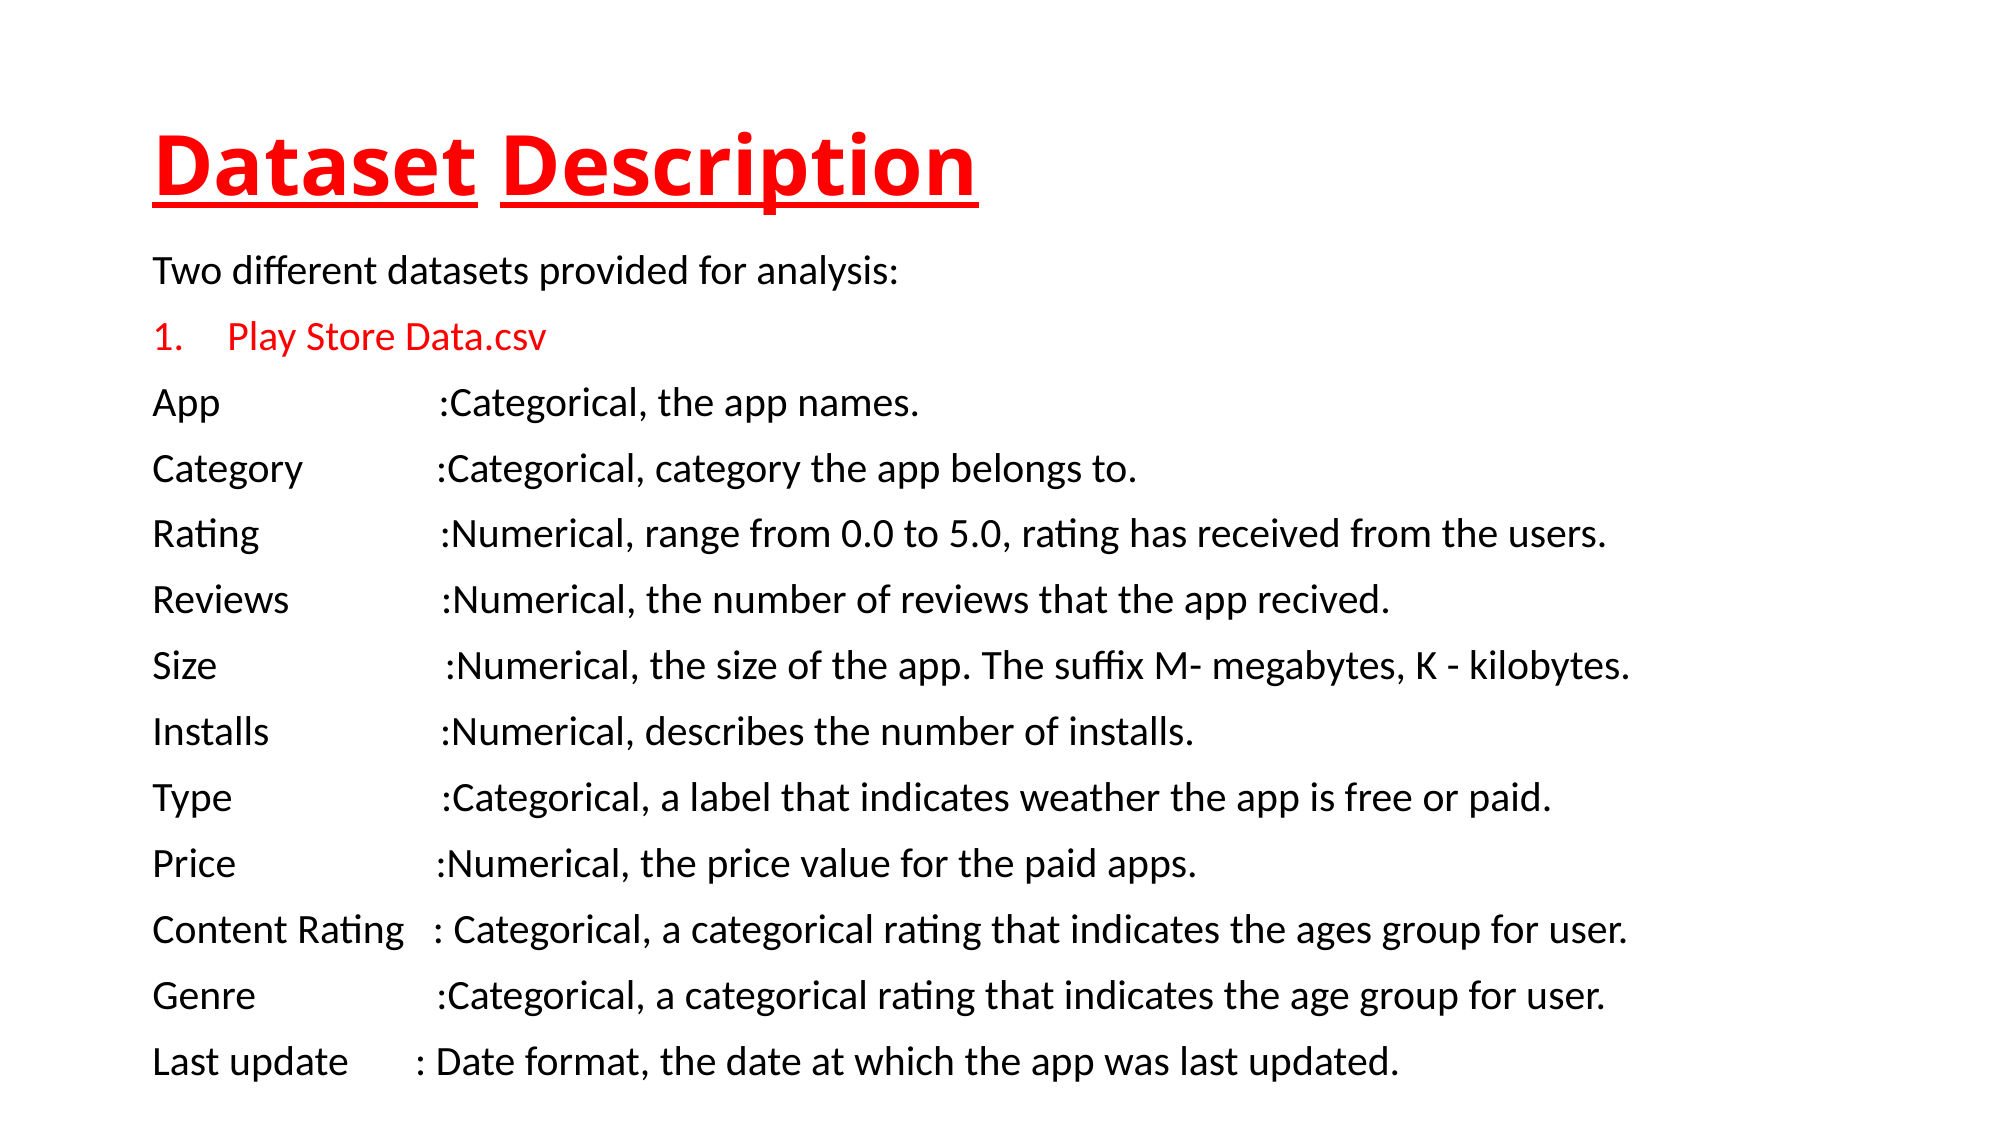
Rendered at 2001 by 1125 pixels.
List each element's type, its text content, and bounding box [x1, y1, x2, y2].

title Dataset Description [137, 59, 1863, 240]
list Two different datasets provided for analysis: Play Store Data.csv App :Categorical, the app names. Category :Categorical, category the app belongs to. Rating :Numerical, range from 0.0 to 5.0, rating has received from the users. Reviews :Numerical, the number of reviews that the app recived. Size :Numerical, the size of the app. The suffix M- megabytes, K - kilobytes. Installs :Numerical, describes the number of installs. Type :Categorical, a label that indicates weather the app is free or paid. Price :Numerical, the price value for the paid apps. Content Rating : Categorical, a categorical rating that indicates the ages group for user. Genre :Categorical, a categorical rating that indicates the age group for user. Last update : Date format, the date at which the app was last updated. [137, 240, 1863, 1125]
